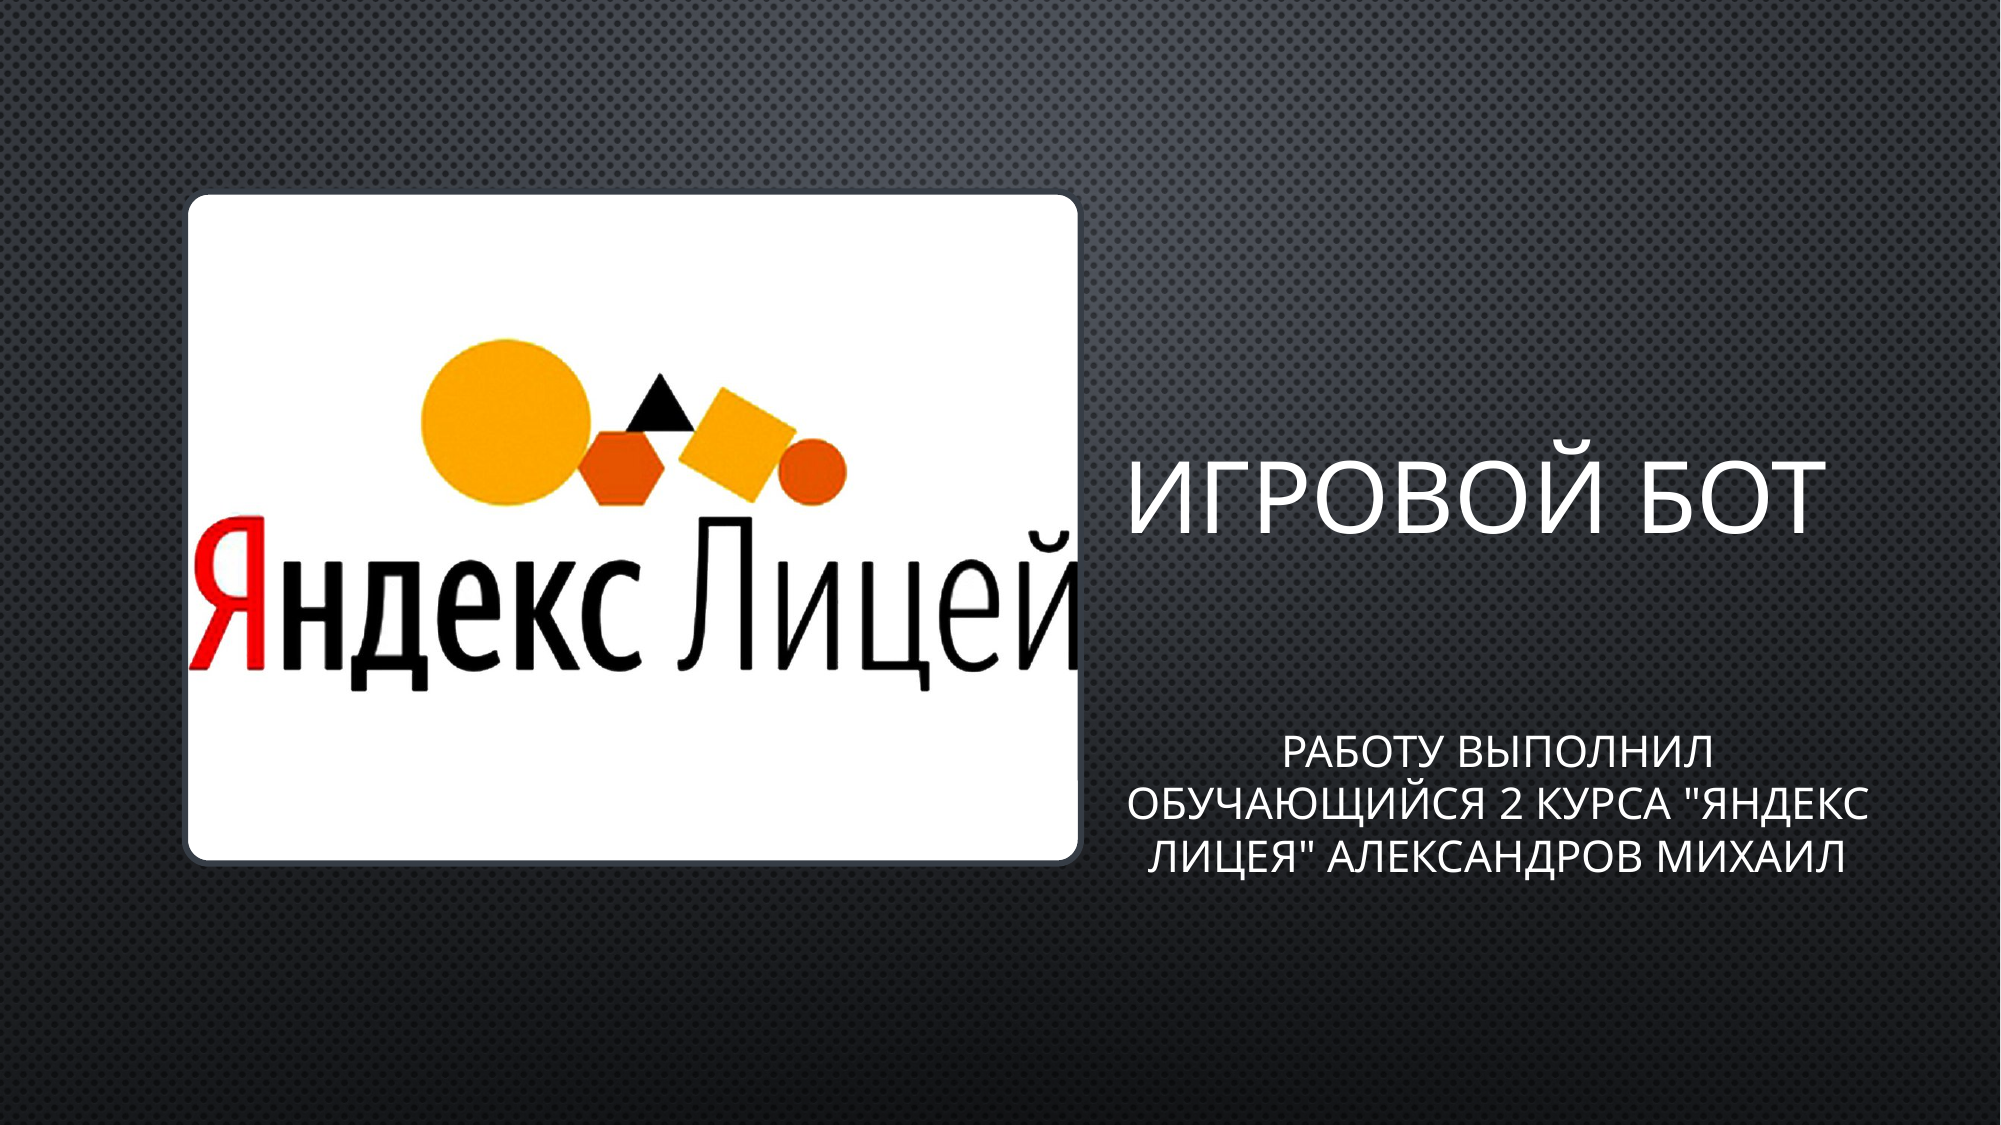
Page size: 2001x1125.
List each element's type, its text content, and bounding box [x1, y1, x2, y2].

title Игровой бот [1081, 0, 1869, 561]
subtitle Работу выполнил обучающийся 2 курса "Яндекс Лицея" Александров Михаил [1104, 716, 1892, 1011]
picture [184, 191, 1082, 864]
